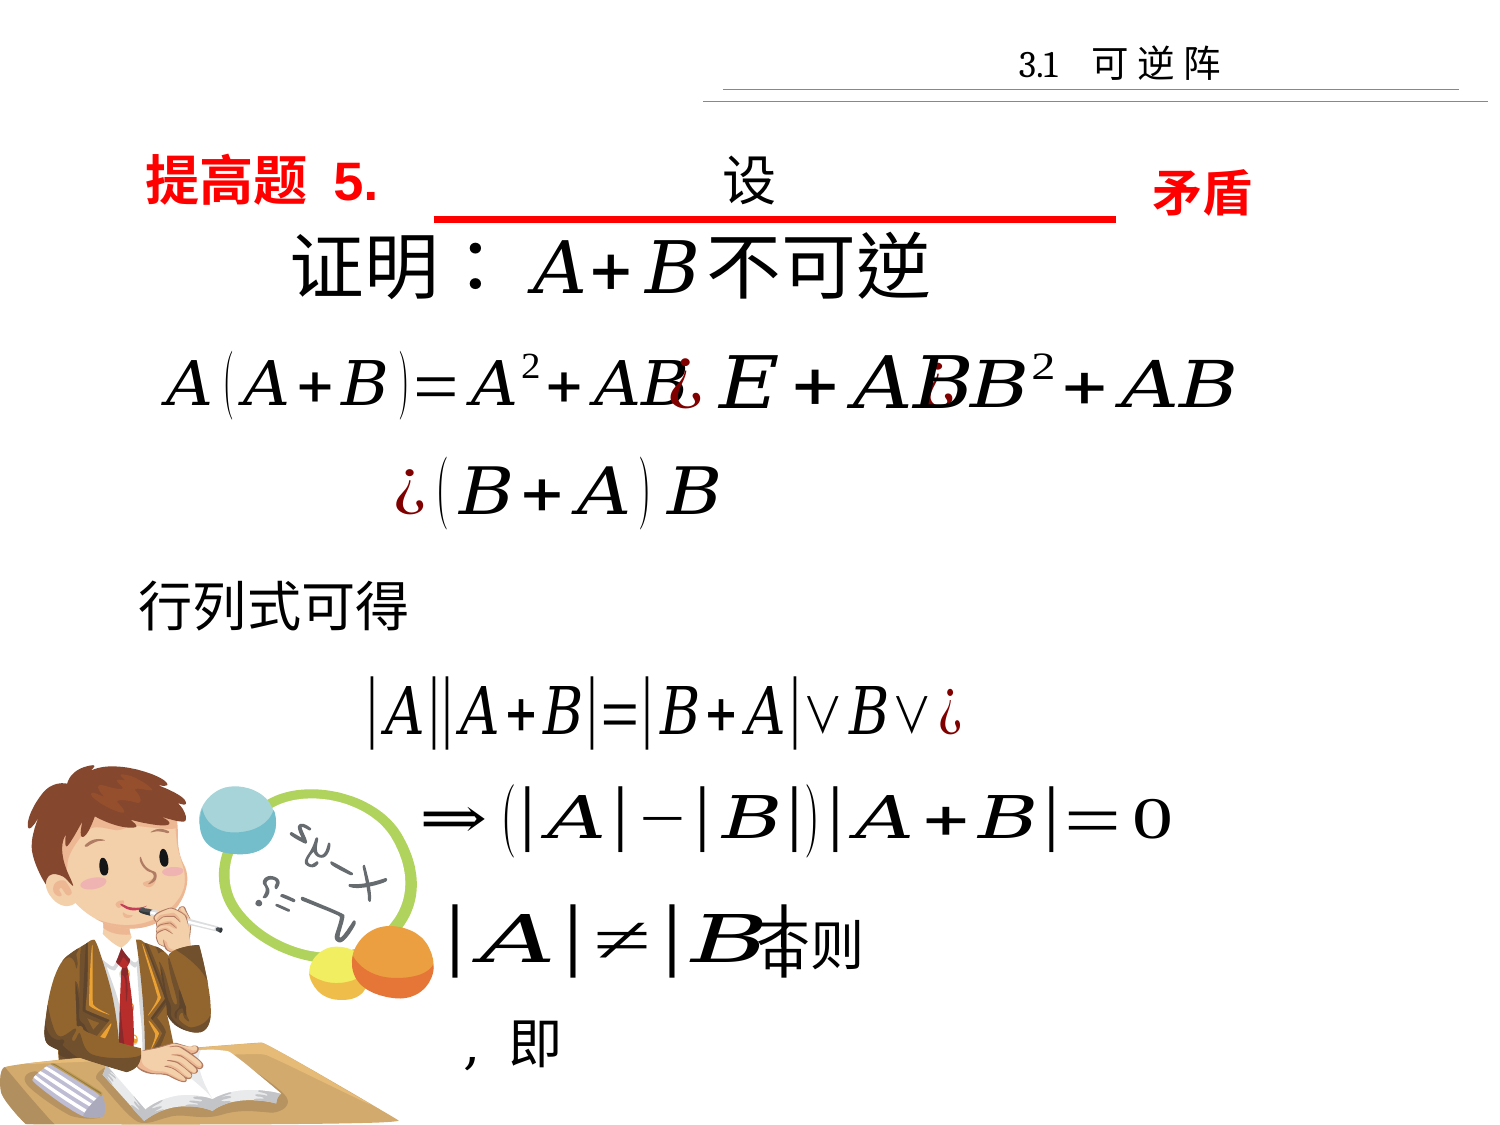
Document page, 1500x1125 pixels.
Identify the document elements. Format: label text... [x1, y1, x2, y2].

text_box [103, 138, 1154, 221]
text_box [702, 89, 1489, 102]
text_box 矛盾 [1137, 153, 1268, 229]
text_box 3.1 可 逆 阵 [781, 32, 1458, 84]
picture [0, 764, 434, 1125]
